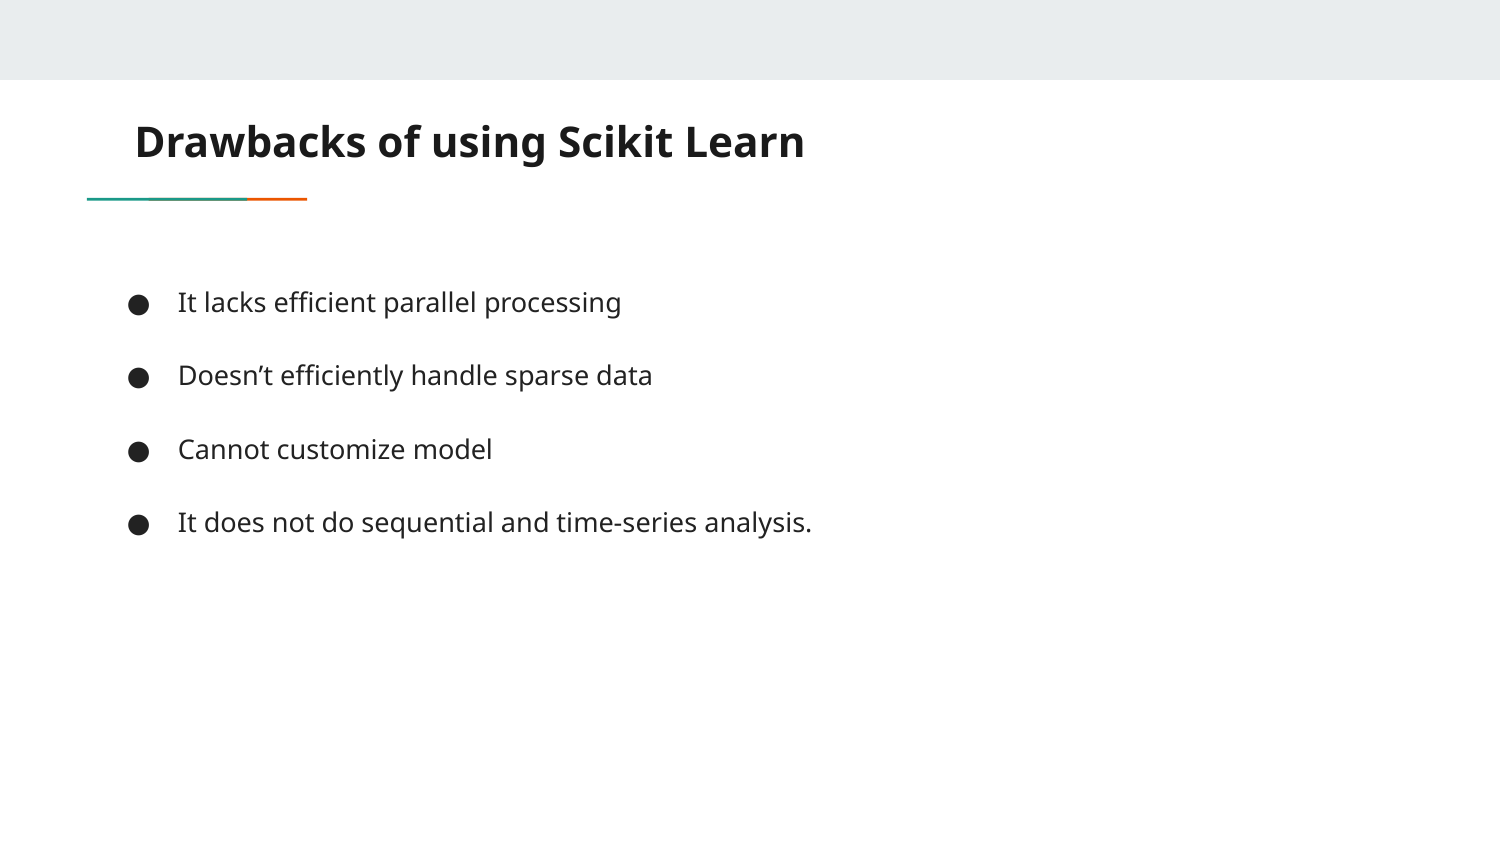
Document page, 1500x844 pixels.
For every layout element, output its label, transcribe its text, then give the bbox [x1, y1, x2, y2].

title Drawbacks of using Scikit Learn [119, 97, 1381, 186]
list It lacks efficient parallel processing Doesn’t efficiently handle sparse data Cannot customize model It does not do sequential and time-series analysis. [87, 231, 1486, 697]
